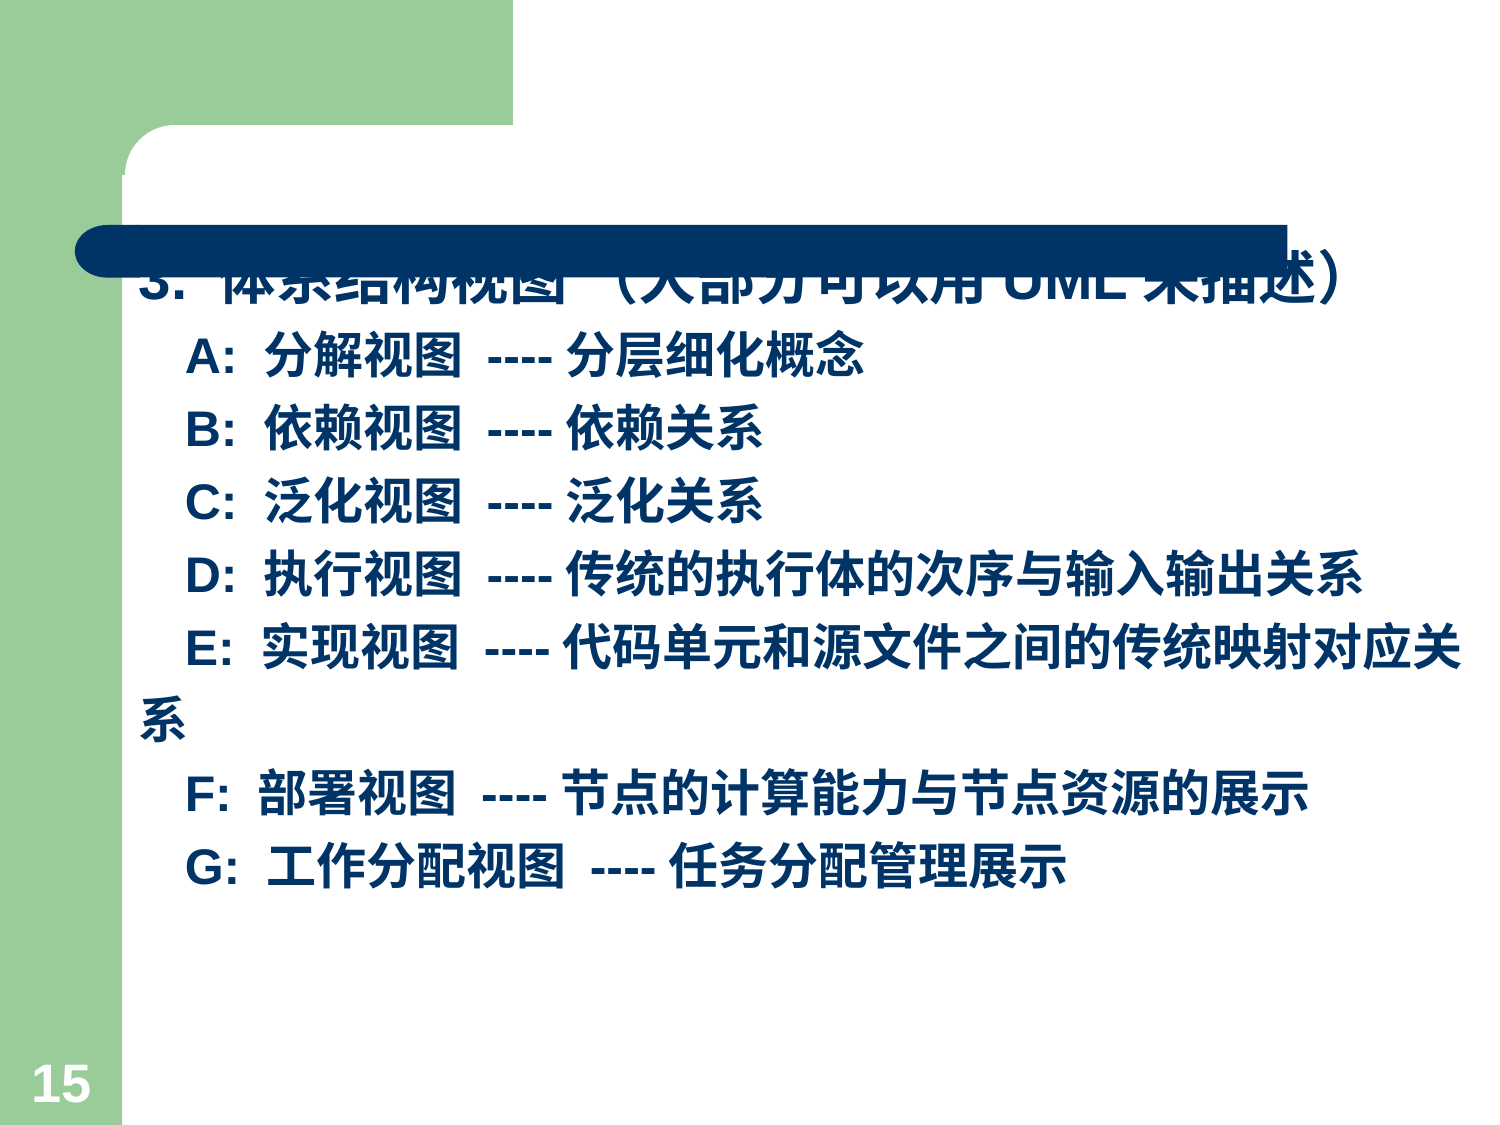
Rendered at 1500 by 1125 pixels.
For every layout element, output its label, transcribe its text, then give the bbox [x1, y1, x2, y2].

slide_number 15 [13, 1040, 111, 1122]
title 3. 体系结构视图 （大部分可以用UML来描述） A: 分解视图 ----分层细化概念 B: 依赖视图 ----依赖关系 C: 泛化视图 ----泛化关系 D: 执行视图 ----传统的执行体的次序与输入输出关系 E: 实现视图 ----代码单元和源文件之间的传统映射对应关系 F: 部署视图 ----节点的计算能力与节点资源的展示 G: 工作分配视图 ----任务分配管理展示 [123, 302, 1500, 1122]
